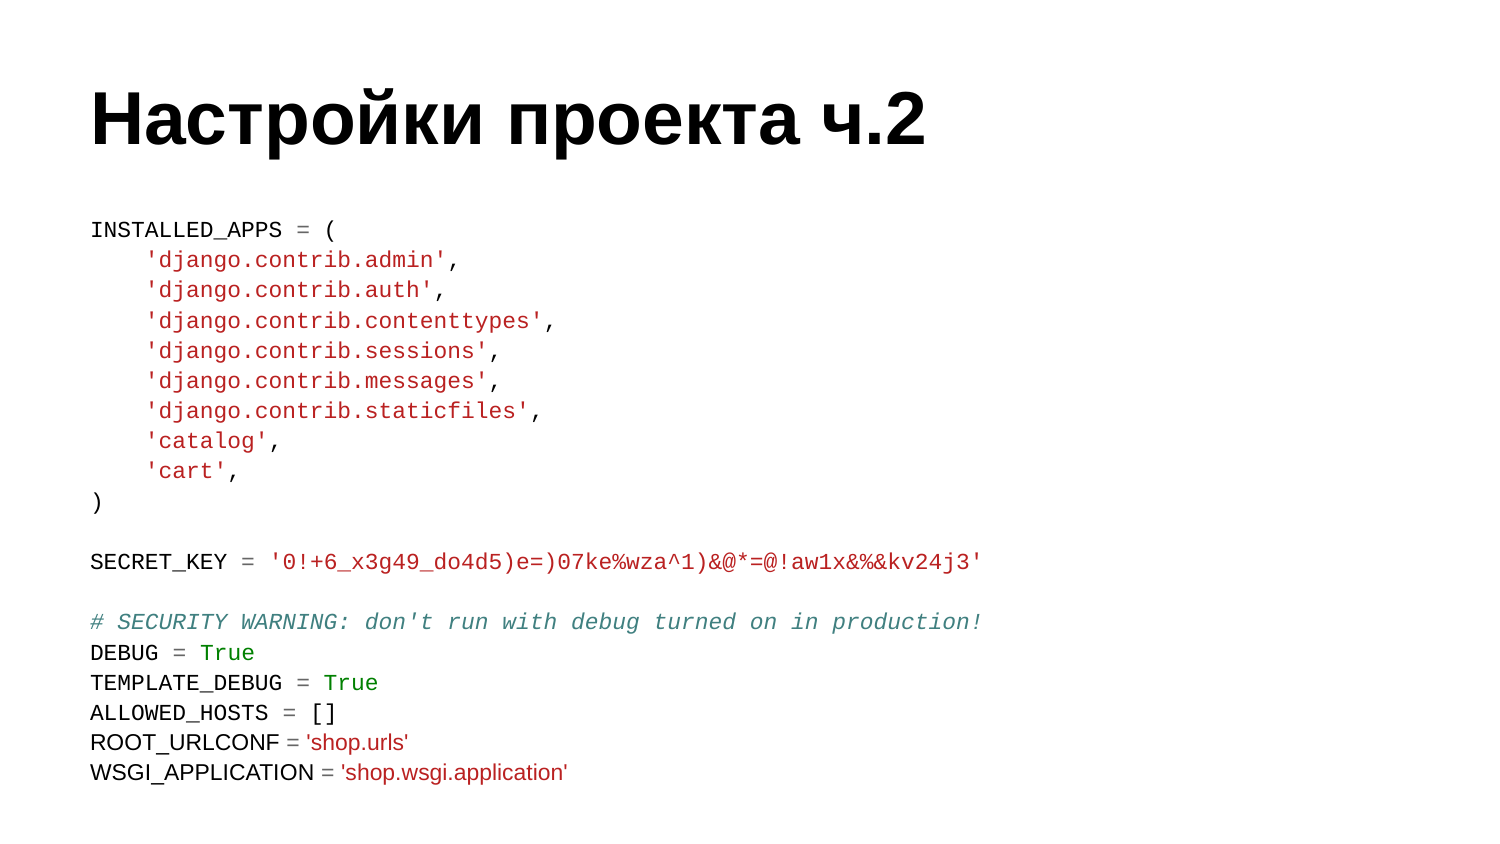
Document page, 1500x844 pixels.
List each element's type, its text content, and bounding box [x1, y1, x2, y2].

list INSTALLED_APPS = ( 'django.contrib.admin', 'django.contrib.auth', 'django.contrib.contenttypes', 'django.contrib.sessions', 'django.contrib.messages', 'django.contrib.staticfiles', 'catalog', 'cart', ) SECRET_KEY = '0!+6_x3g49_do4d5)e=)07ke%wza^1)&@*=@!aw1x&%&kv24j3' # SECURITY WARNING: don't run with debug turned on in production! DEBUG = True TEMPLATE_DEBUG = True ALLOWED_HOSTS = [] ROOT_URLCONF = 'shop.urls' WSGI_APPLICATION = 'shop.wsgi.application' [75, 196, 1425, 808]
title Настройки проекта ч.2 [75, 33, 1425, 175]
